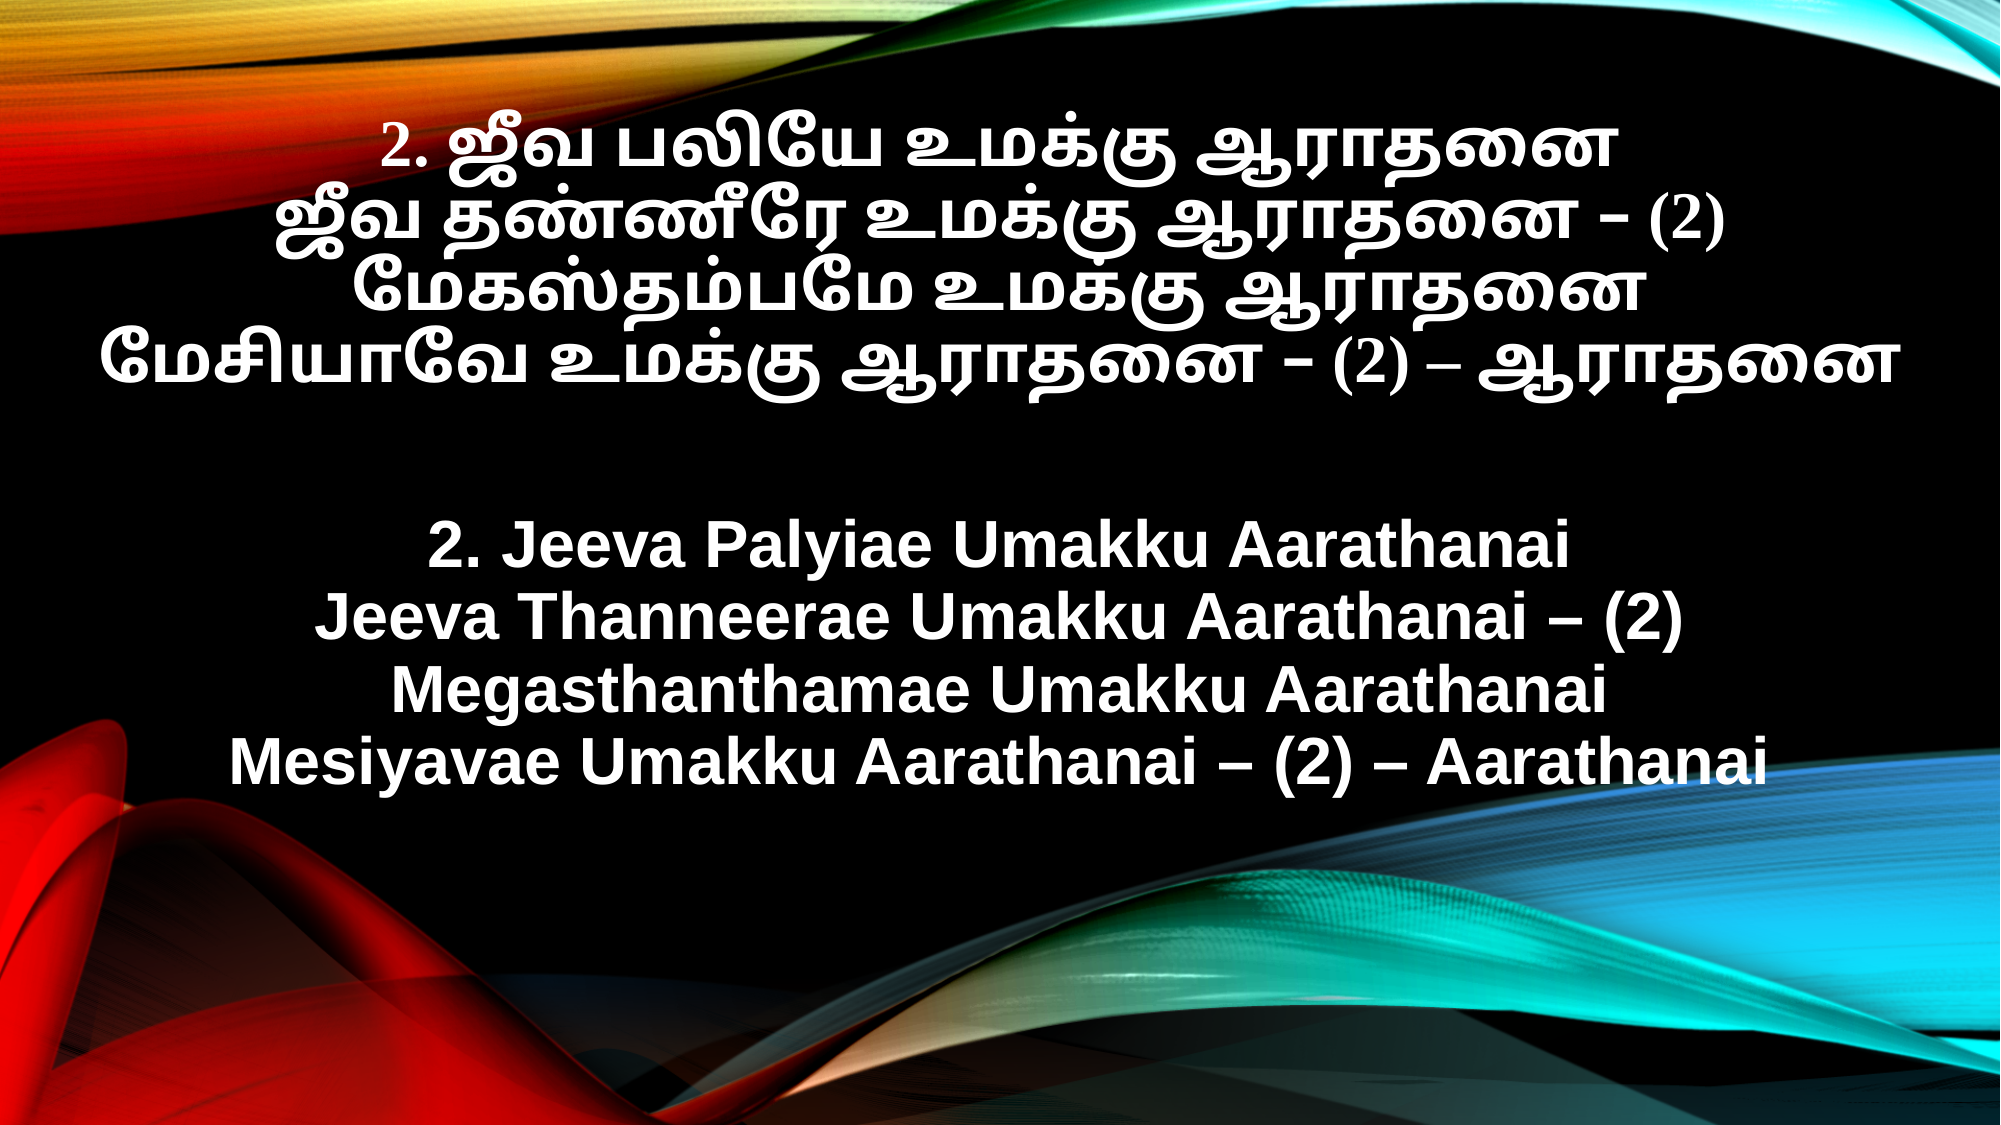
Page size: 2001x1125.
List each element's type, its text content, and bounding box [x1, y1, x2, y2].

subtitle 2. ஜீவ பலியே உமக்கு ஆராதனை ஜீவ தண்ணீரே உமக்கு ஆராதனை – (2) மேகஸ்தம்பமே உமக்கு ஆராதனை மேசியாவே உமக்கு ஆராதனை – (2) – ஆராதனை 2. Jeeva Palyiae Umakku Aarathanai Jeeva Thanneerae Umakku Aarathanai – (2) Megasthanthamae Umakku Aarathanai Mesiyavae Umakku Aarathanai – (2) – Aarathanai [0, 0, 2000, 1125]
